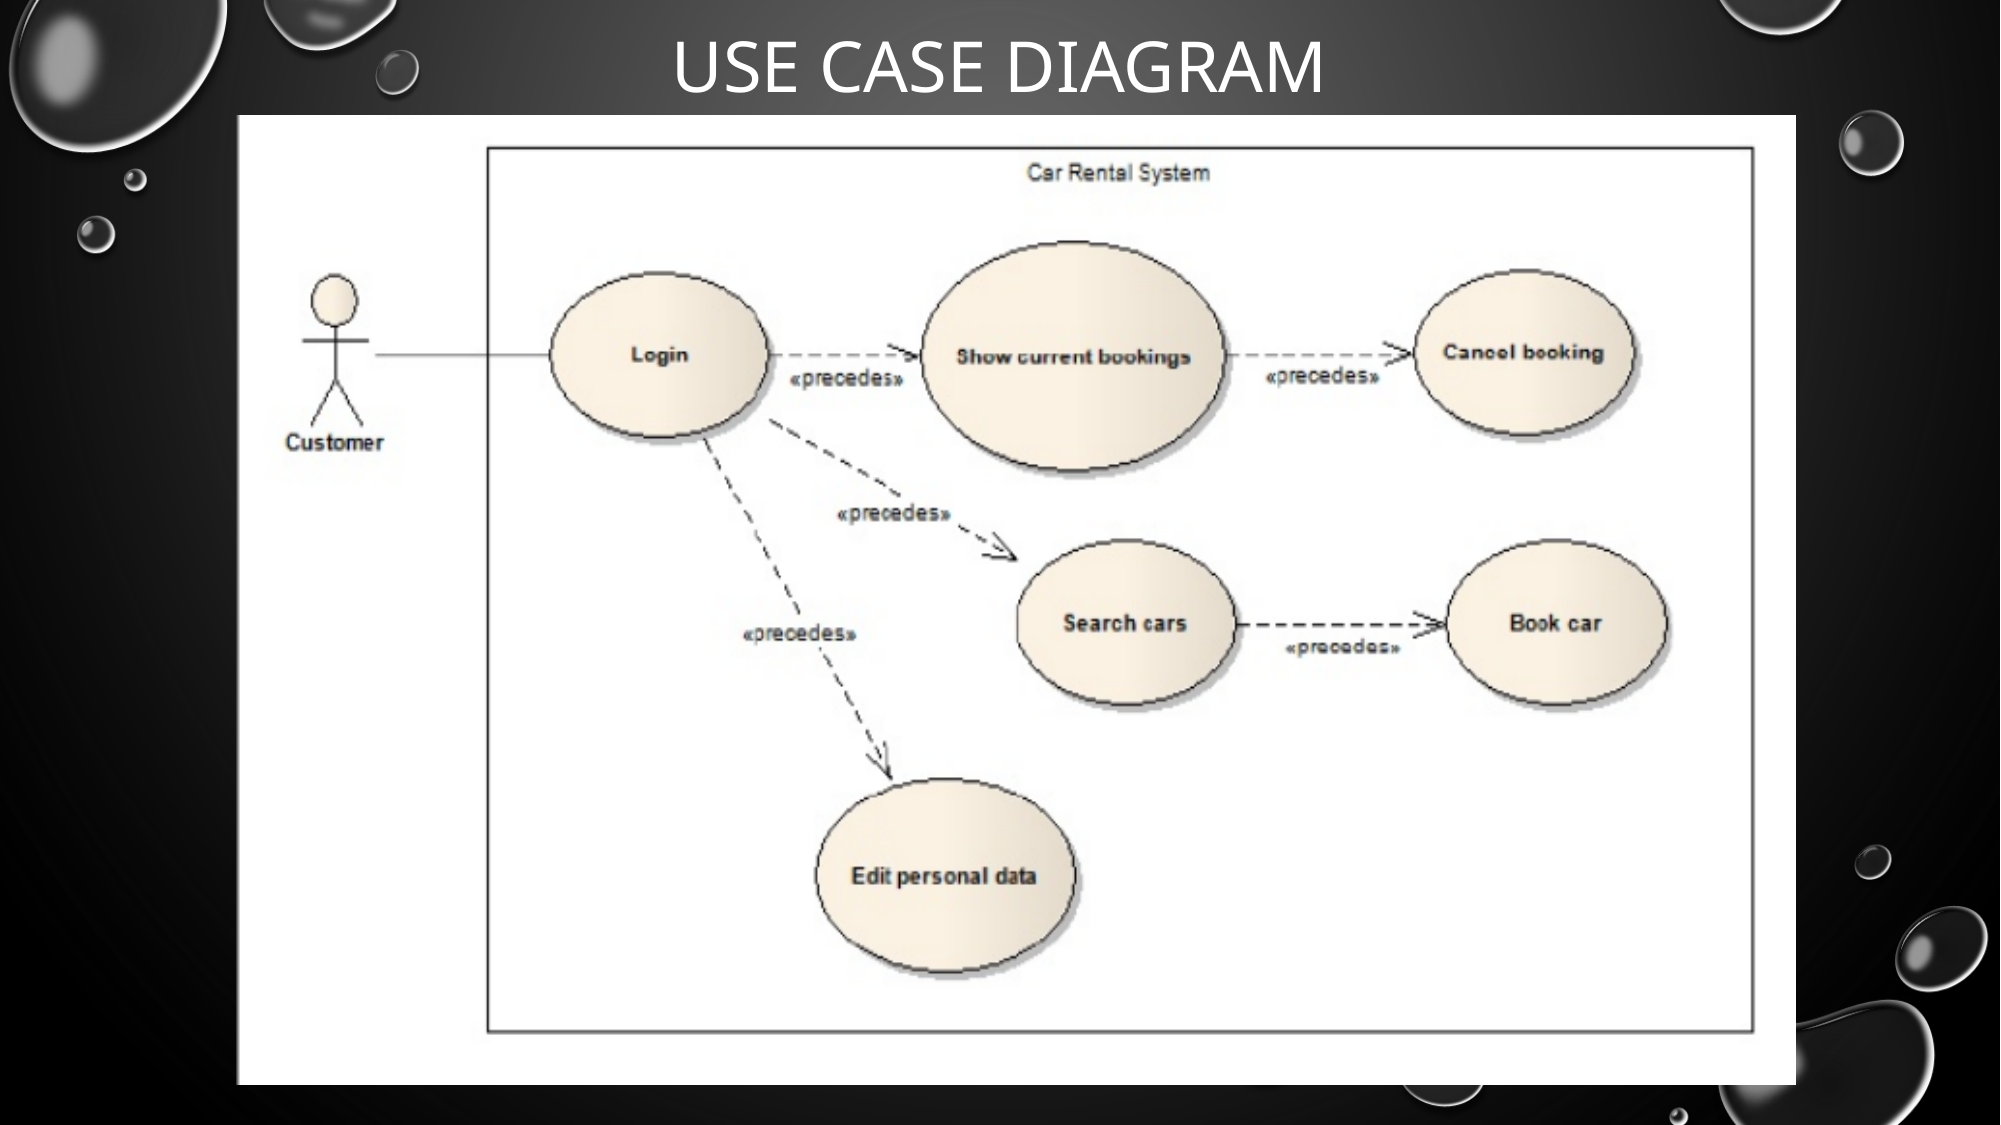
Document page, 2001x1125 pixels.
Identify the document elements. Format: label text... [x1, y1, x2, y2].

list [236, 115, 1796, 1085]
title Use Case Diagram [149, 24, 1851, 116]
picture [0, 0, 2000, 1125]
